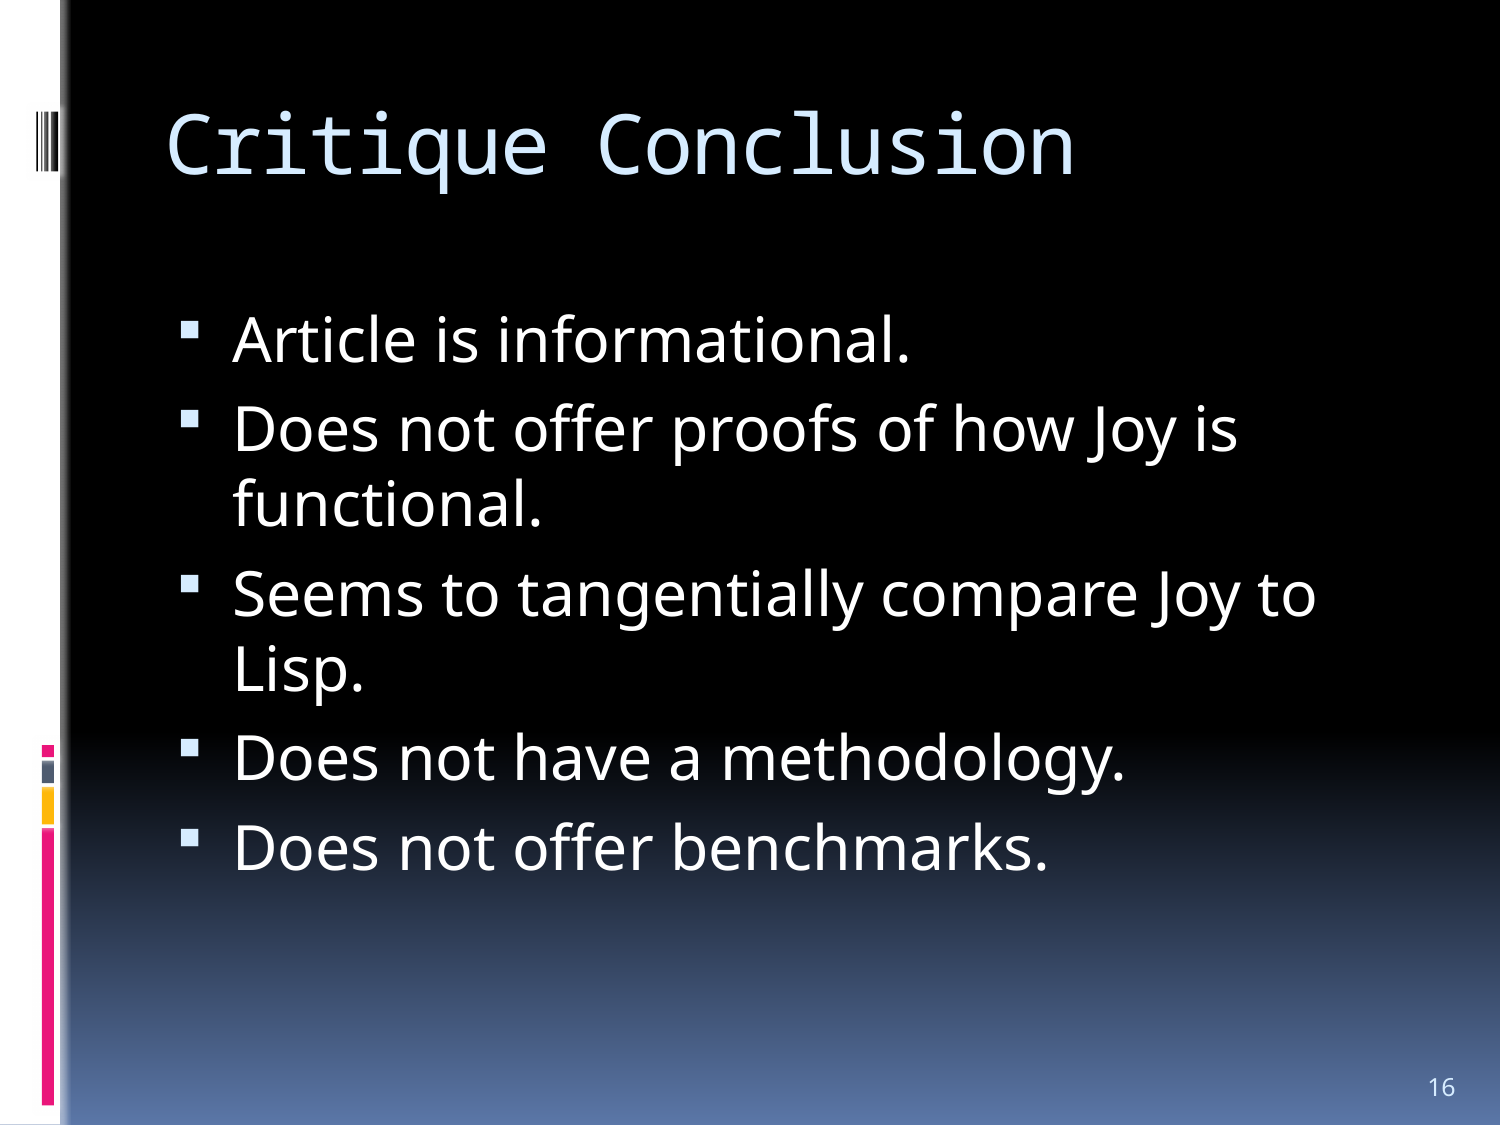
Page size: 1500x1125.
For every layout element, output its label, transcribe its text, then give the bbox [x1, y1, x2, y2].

slide_number 16 [1412, 1052, 1488, 1113]
list Article is informational. Does not offer proofs of how Joy is functional. Seems to tangentially compare Joy to Lisp. Does not have a methodology. Does not offer benchmarks. [150, 292, 1425, 1043]
title Critique Conclusion [150, 83, 1425, 234]
